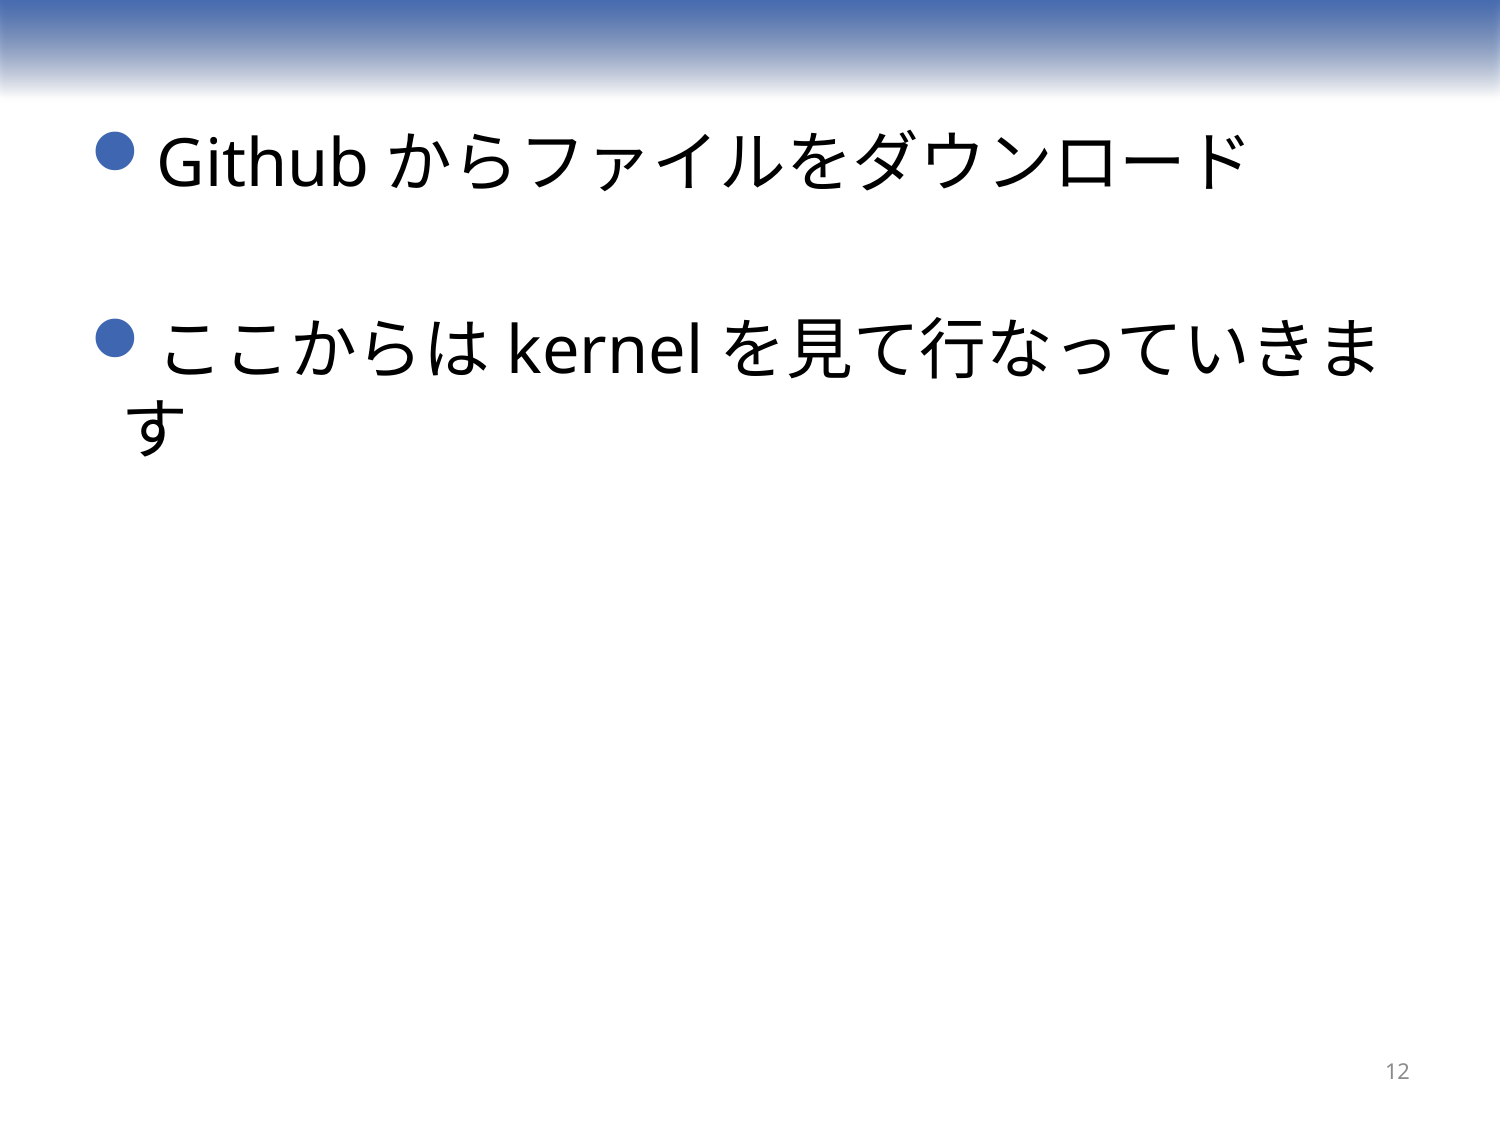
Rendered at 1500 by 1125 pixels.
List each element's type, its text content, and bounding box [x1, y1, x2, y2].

list Githubからファイルをダウンロード ここからはkernelを見て行なっていきます [75, 112, 1425, 1103]
slide_number 12 [1074, 1042, 1425, 1103]
